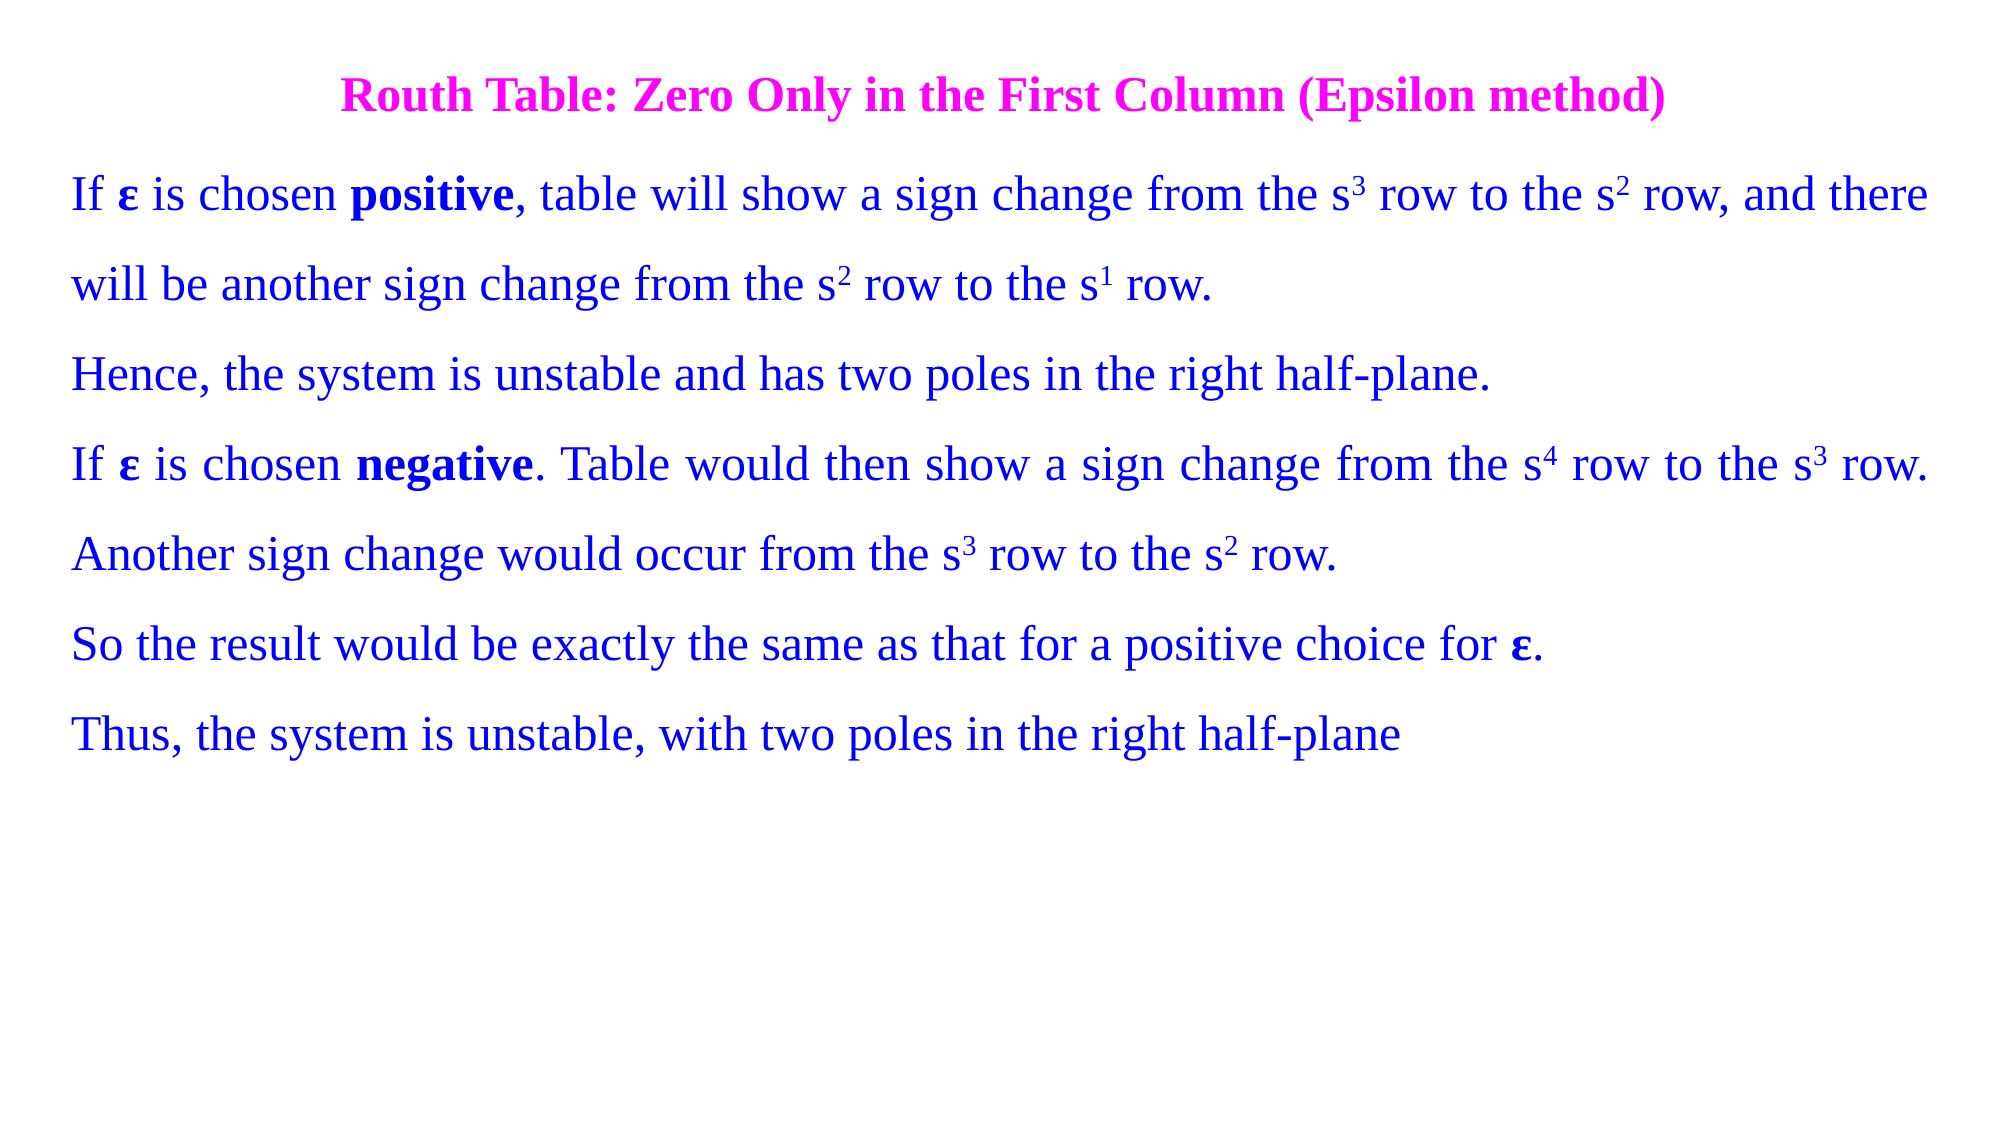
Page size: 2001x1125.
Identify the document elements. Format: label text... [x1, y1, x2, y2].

text_box If ε is chosen positive, table will show a sign change from the s3 row to the s2 row, and there will be another sign change from the s2 row to the s1 row. Hence, the system is unstable and has two poles in the right half-plane. If ε is chosen negative. Table would then show a sign change from the s4 row to the s3 row. Another sign change would occur from the s3 row to the s2 row. So the result would be exactly the same as that for a positive choice for ε. Thus, the system is unstable, with two poles in the right half-plane [56, 123, 1944, 769]
text_box Routh Table: Zero Only in the First Column (Epsilon method) [89, 53, 1918, 123]
